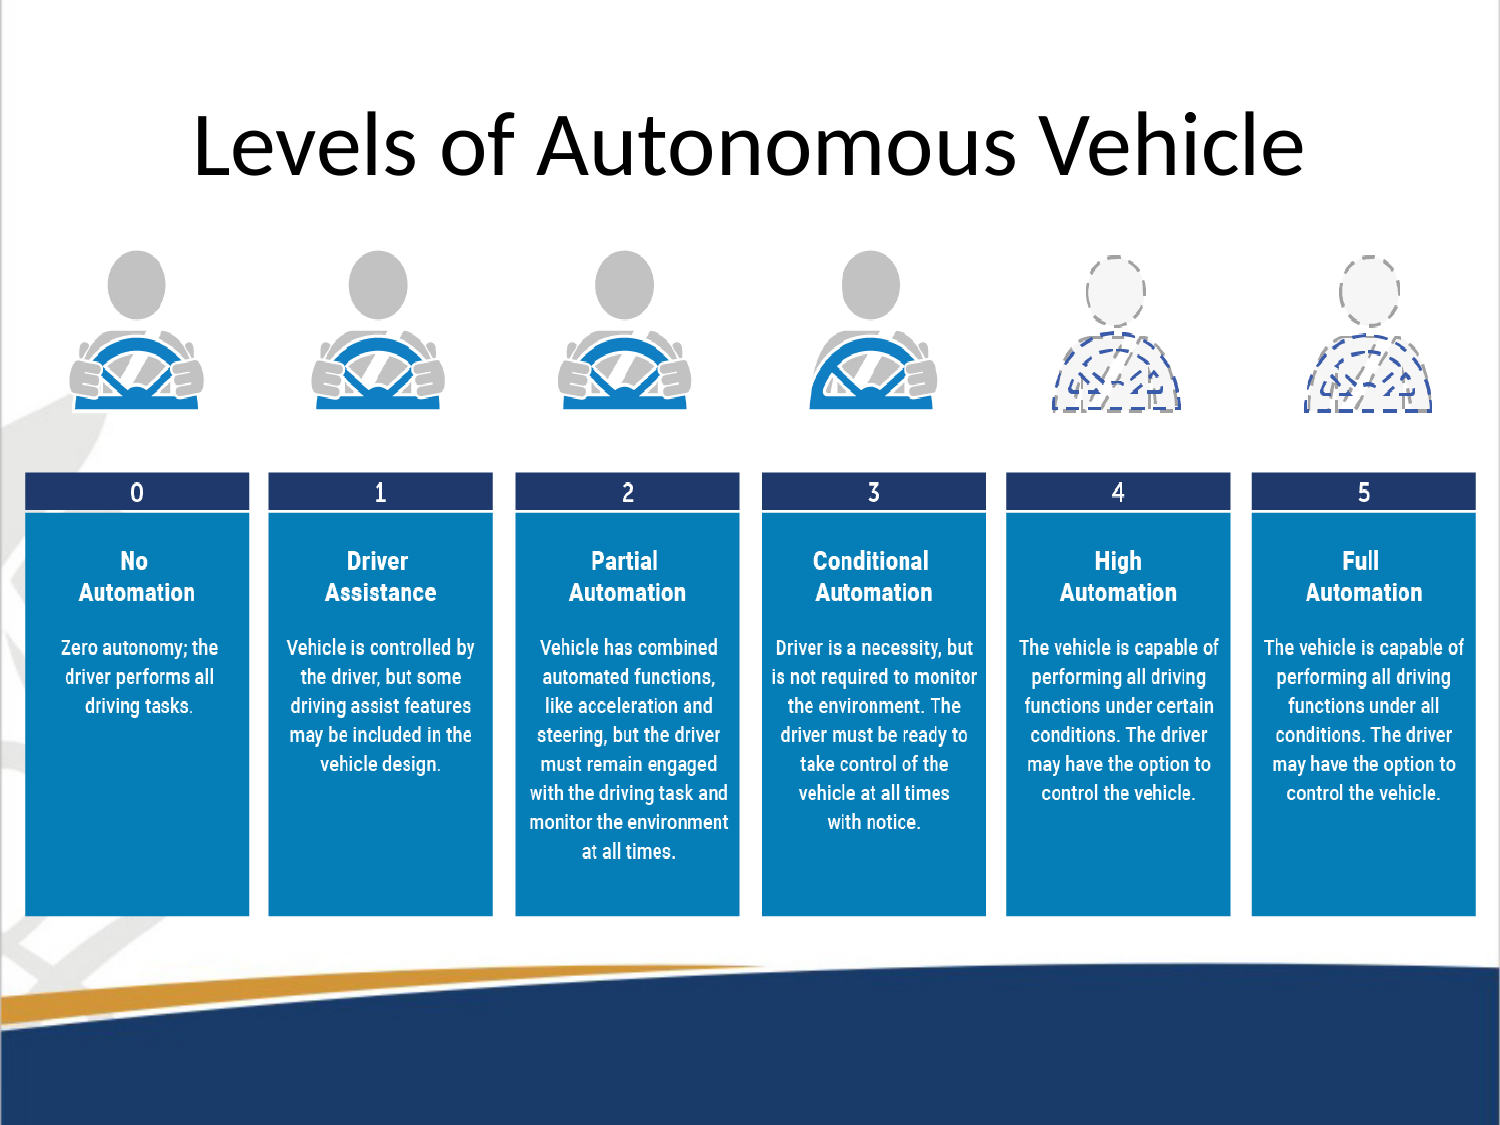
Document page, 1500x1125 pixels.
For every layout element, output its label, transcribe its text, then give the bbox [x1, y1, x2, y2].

picture [0, 0, 1500, 227]
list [0, 227, 1500, 963]
picture [0, 963, 1500, 1125]
title Levels of Autonomous Vehicle [75, 45, 1425, 227]
